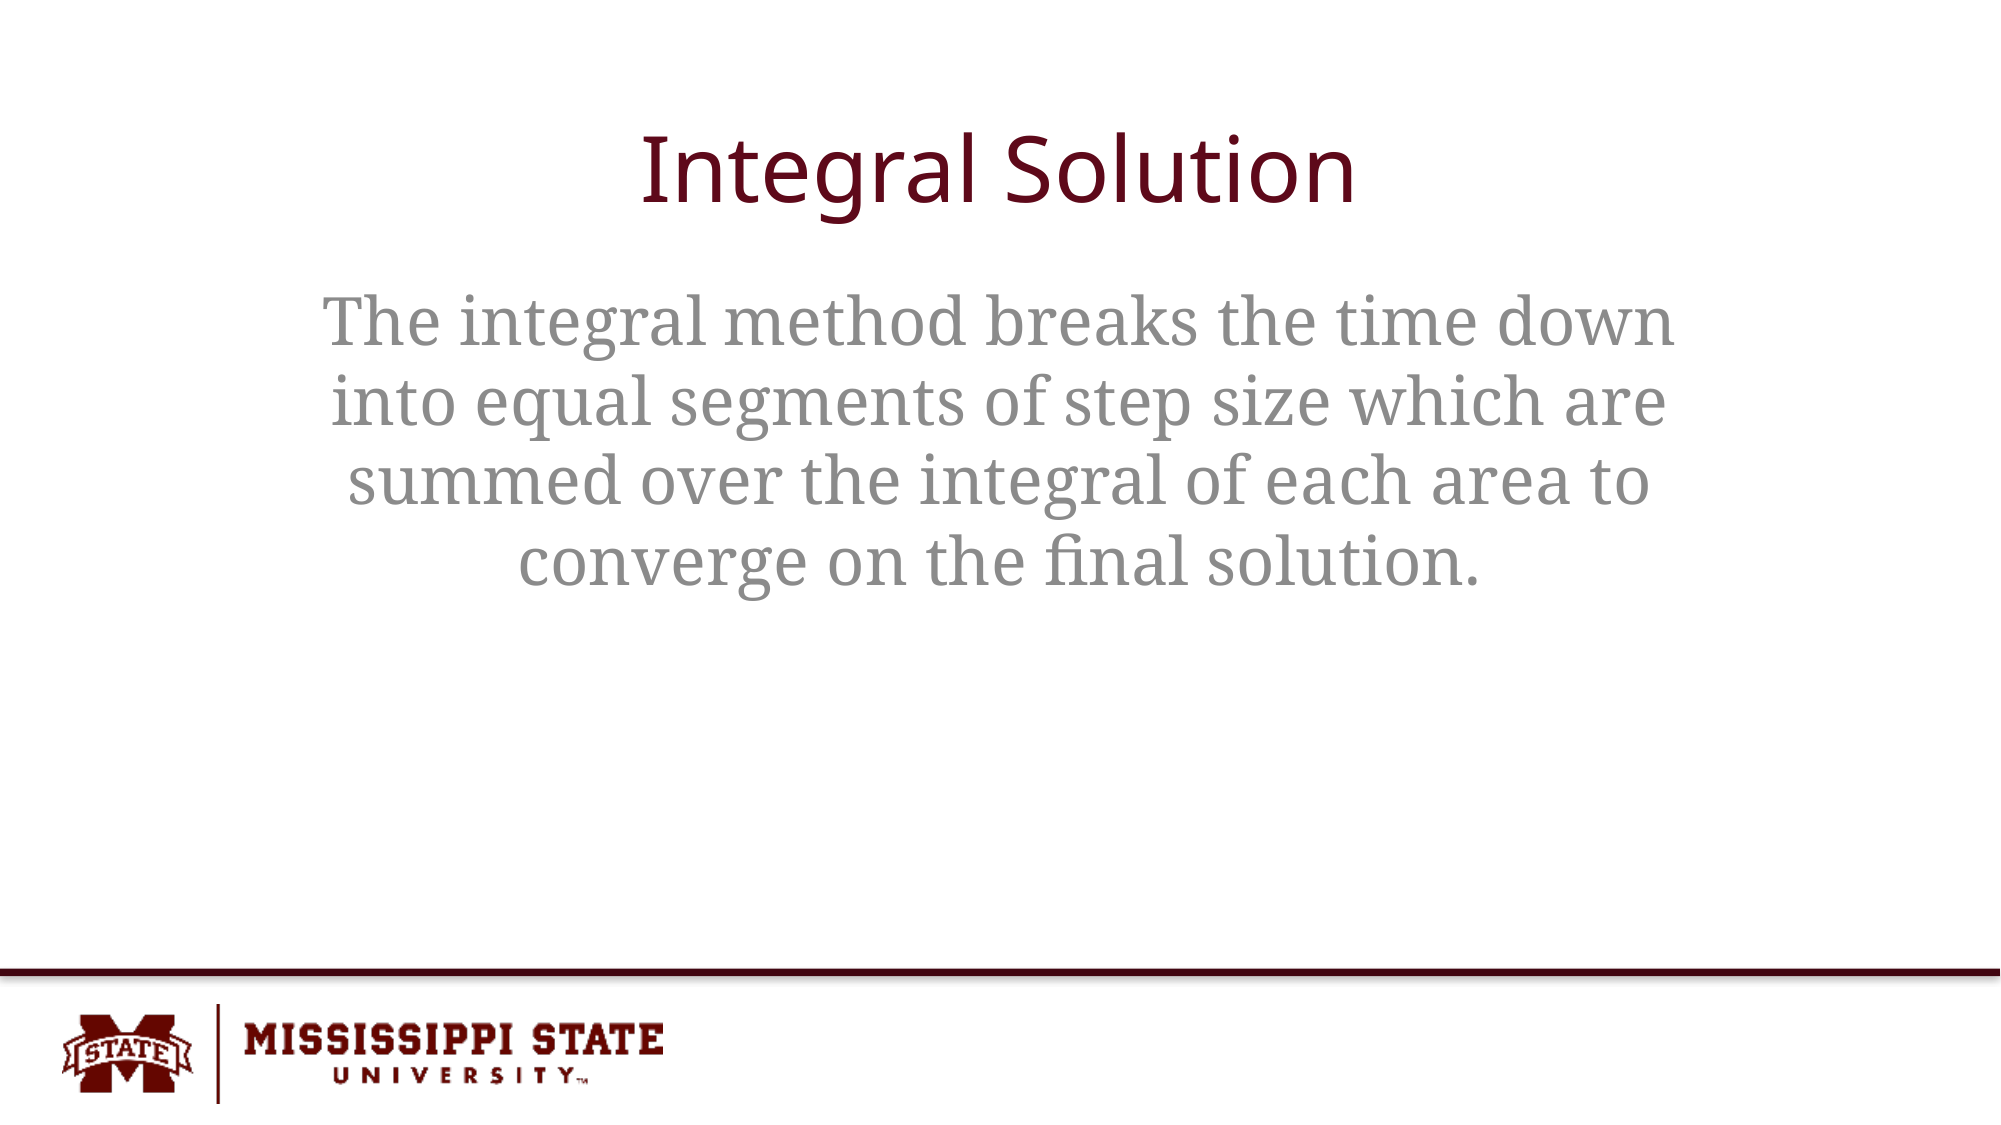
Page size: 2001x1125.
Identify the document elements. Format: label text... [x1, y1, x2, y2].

title Integral Solution [150, 45, 1850, 287]
picture [62, 1004, 663, 1104]
subtitle The integral method breaks the time down into equal segments of step size which are summed over the integral of each area to converge on the final solution. [300, 270, 1700, 925]
